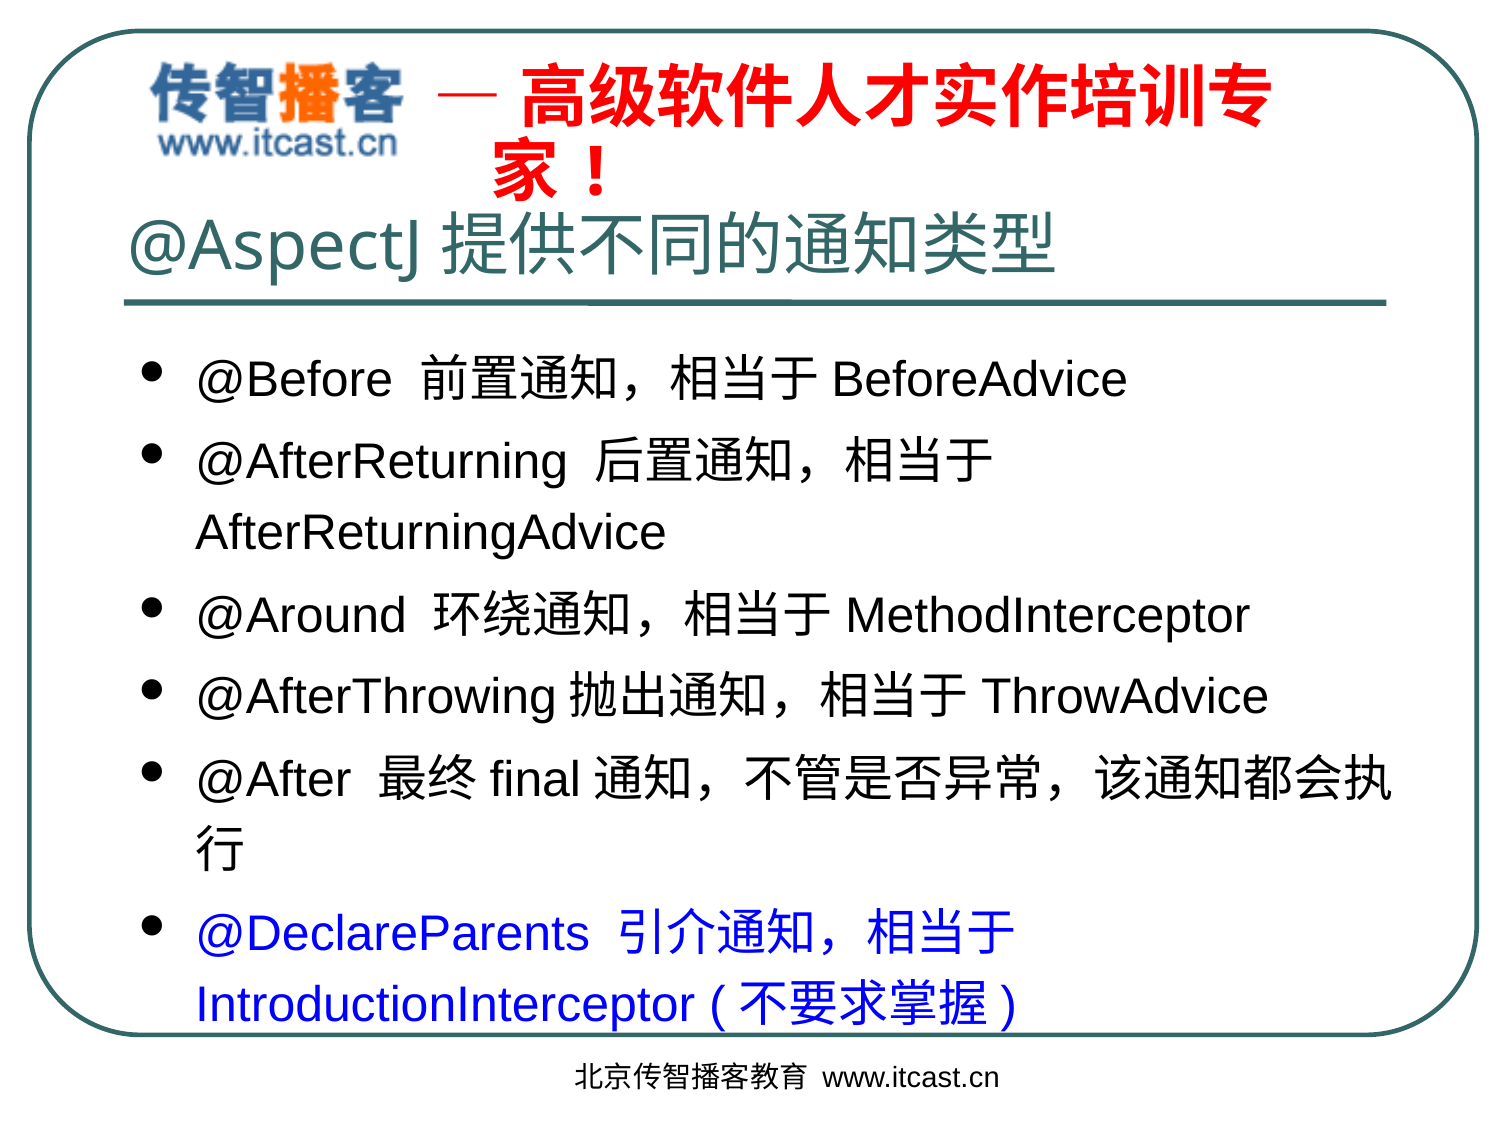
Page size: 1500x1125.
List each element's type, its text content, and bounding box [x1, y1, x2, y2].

list @Before 前置通知，相当于BeforeAdvice @AfterReturning 后置通知，相当于AfterReturningAdvice @Around 环绕通知，相当于MethodInterceptor @AfterThrowing抛出通知，相当于ThrowAdvice @After 最终final通知，不管是否异常，该通知都会执行 @DeclareParents 引介通知，相当于IntroductionInterceptor (不要求掌握) [123, 326, 1424, 999]
title @AspectJ提供不同的通知类型 [112, 54, 1375, 291]
footer 北京传智播客教育 www.itcast.cn [549, 1050, 1025, 1125]
